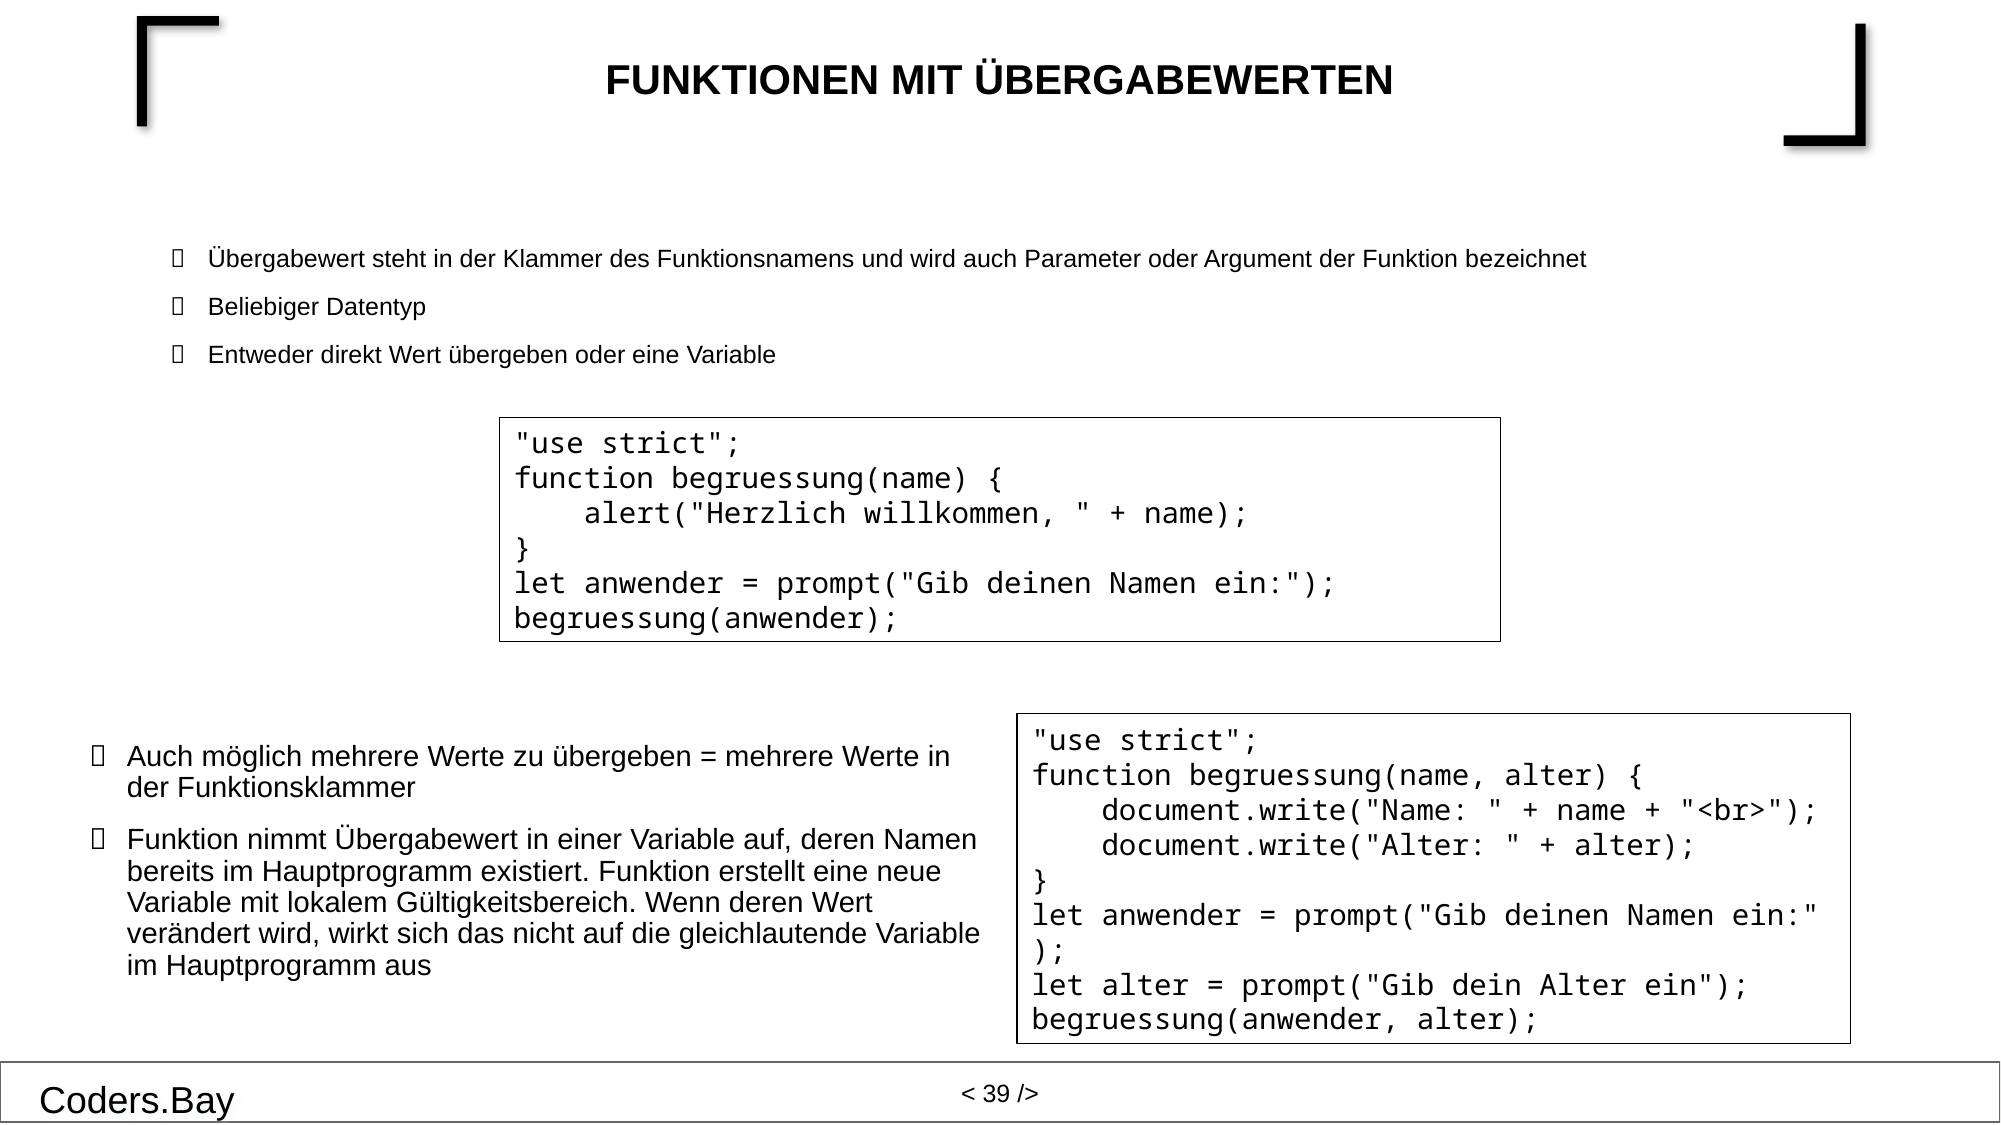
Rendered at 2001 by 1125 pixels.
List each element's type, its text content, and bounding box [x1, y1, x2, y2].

title Funktionen mit Übergabewerten [155, 36, 1845, 127]
text_box Auch möglich mehrere Werte zu übergeben = mehrere Werte in der Funktionsklammer Funktion nimmt Übergabewert in einer Variable auf, deren Namen bereits im Hauptprogramm existiert. Funktion erstellt eine neue Variable mit lokalem Gültigkeitsbereich. Wenn deren Wert verändert wird, wirkt sich das nicht auf die gleichlautende Variable im Hauptprogramm aus [74, 733, 1000, 990]
list Übergabewert steht in der Klammer des Funktionsnamens und wird auch Parameter oder Argument der Funktion bezeichnet Beliebiger Datentyp Entweder direkt Wert übergeben oder eine Variable [155, 238, 1845, 392]
text_box "use strict"; function begruessung(name) { alert("Herzlich willkommen, " + name); } let anwender = prompt("Gib deinen Namen ein:"); begruessung(anwender); [499, 417, 1501, 642]
text_box "use strict"; function begruessung(name, alter) { document.write("Name: " + name + "<br>"); document.write("Alter: " + alter); } let anwender = prompt("Gib deinen Namen ein:"); let alter = prompt("Gib dein Alter ein"); begruessung(anwender, alter); [1016, 713, 1851, 1044]
